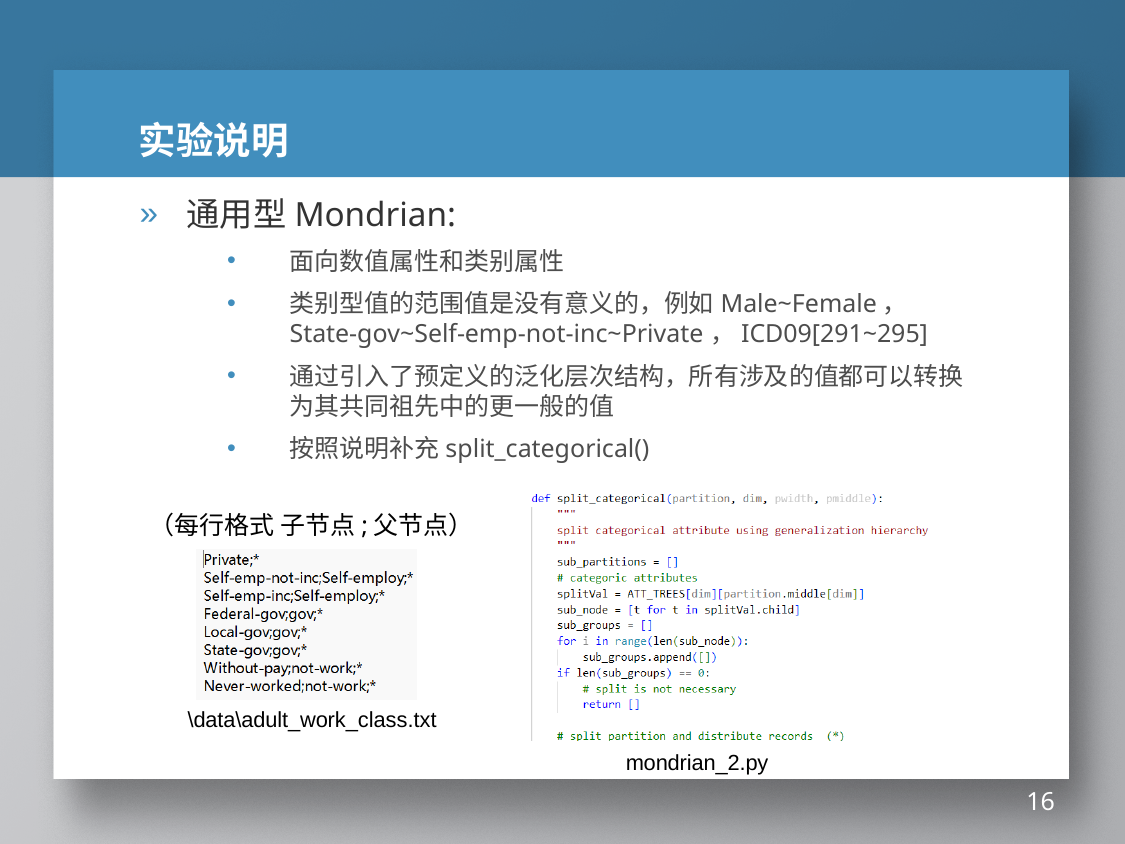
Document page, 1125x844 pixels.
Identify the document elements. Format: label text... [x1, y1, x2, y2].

slide_number 16 [54, 787, 1071, 835]
text_box \data\adult_work_class.txt [172, 697, 501, 739]
list 通用型Mondrian: 面向数值属性和类别属性 类别型值的范围值是没有意义的，例如Male~Female， State-gov~Self-emp-not-inc~Private，ICD09[291~295] 通过引入了预定义的泛化层次结构，所有涉及的值都可以转换为其共同祖先中的更一般的值 按照说明补充split_categorical() [124, 178, 1002, 715]
picture [0, 0, 1125, 844]
text_box （每行格式 子节点;父节点） [135, 501, 519, 547]
title 实验说明 [123, 70, 1002, 178]
text_box mondrian_2.py [611, 740, 953, 782]
